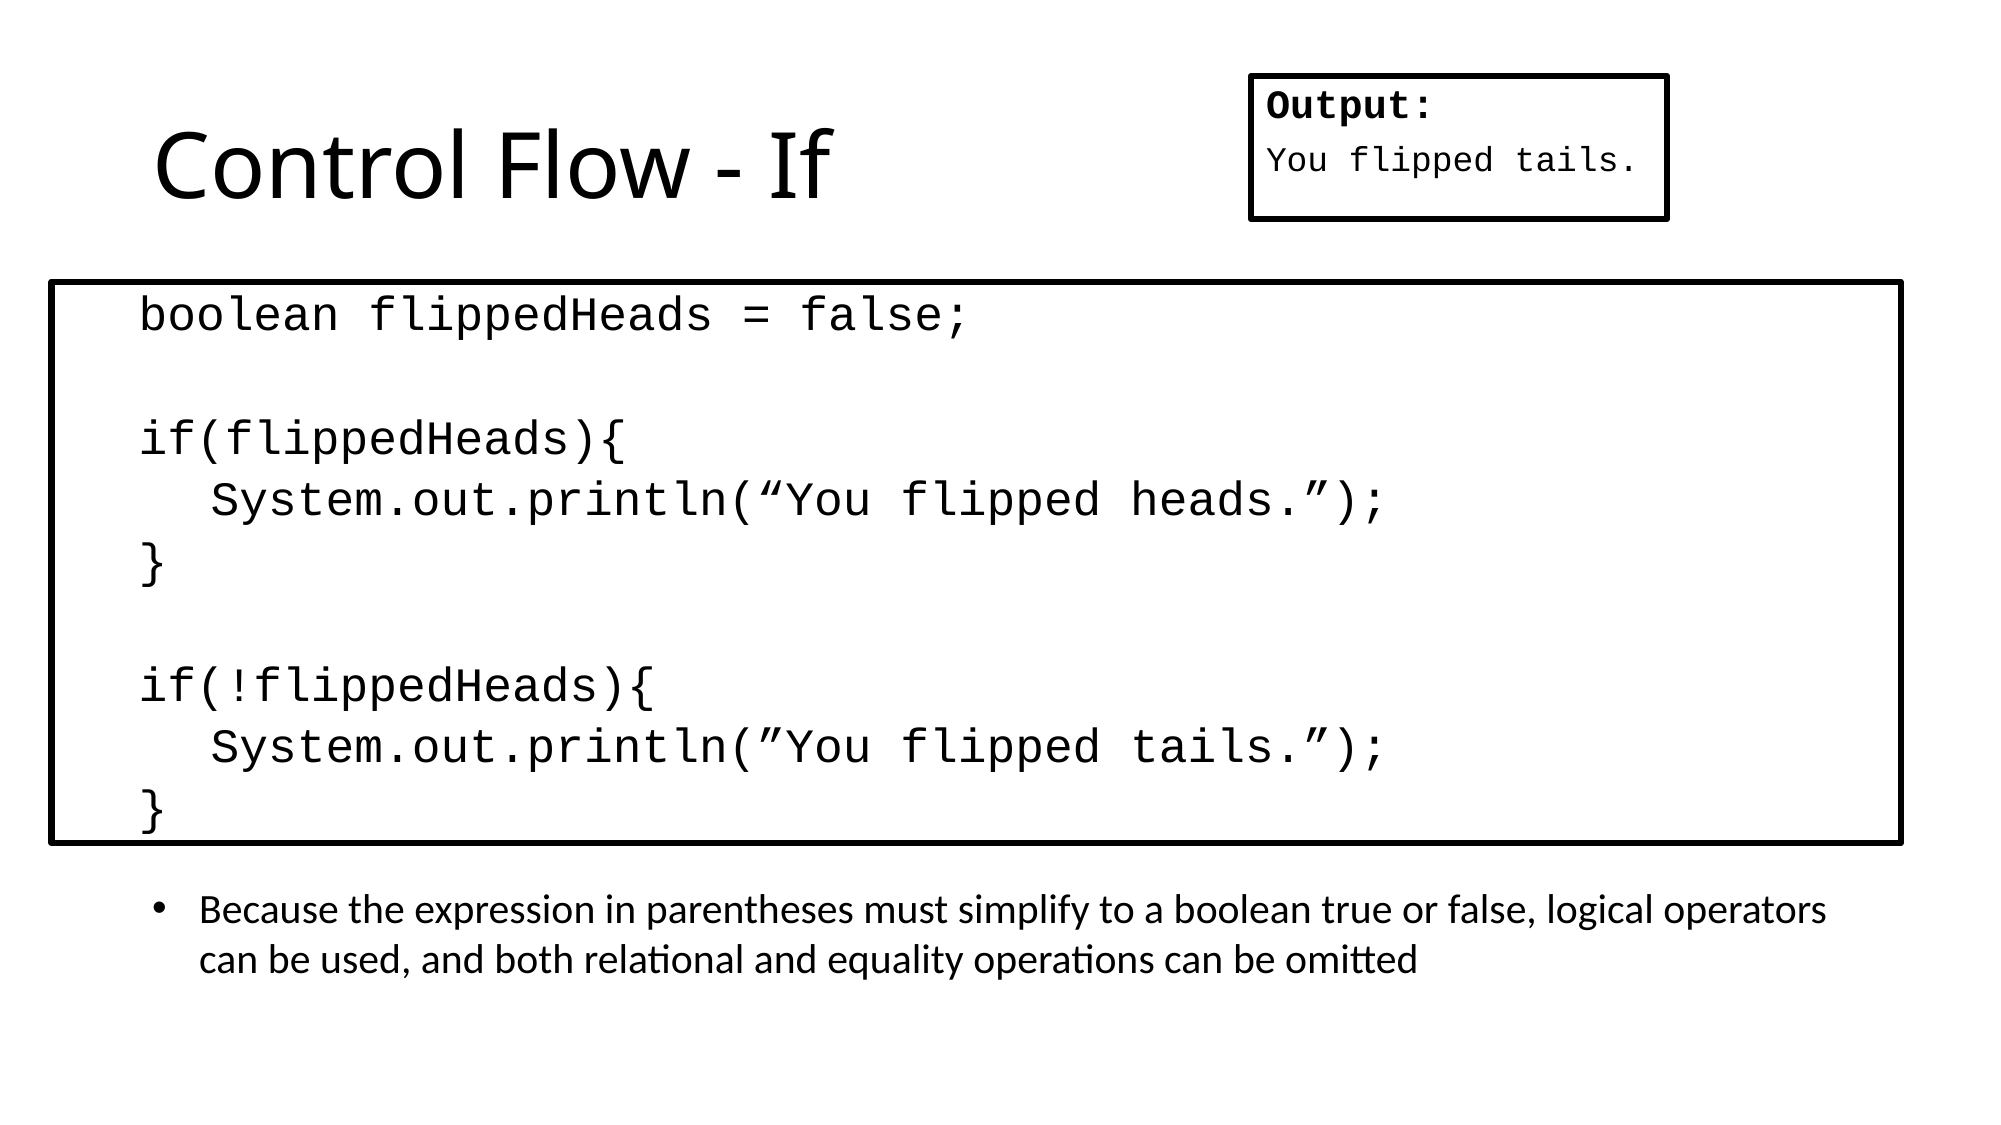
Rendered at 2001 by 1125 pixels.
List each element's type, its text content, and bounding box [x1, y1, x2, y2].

text_box boolean flippedHeads = false; if(flippedHeads){ System.out.println(“You flipped heads.”); } if(!flippedHeads){ System.out.println(”You flipped tails.”); } [51, 281, 1901, 844]
text_box Output: You flipped tails. [1250, 76, 1667, 220]
text_box Because the expression in parentheses must simplify to a boolean true or false, logical operators can be used, and both relational and equality operations can be omitted [137, 874, 1863, 990]
title Control Flow - If [137, 59, 1863, 278]
